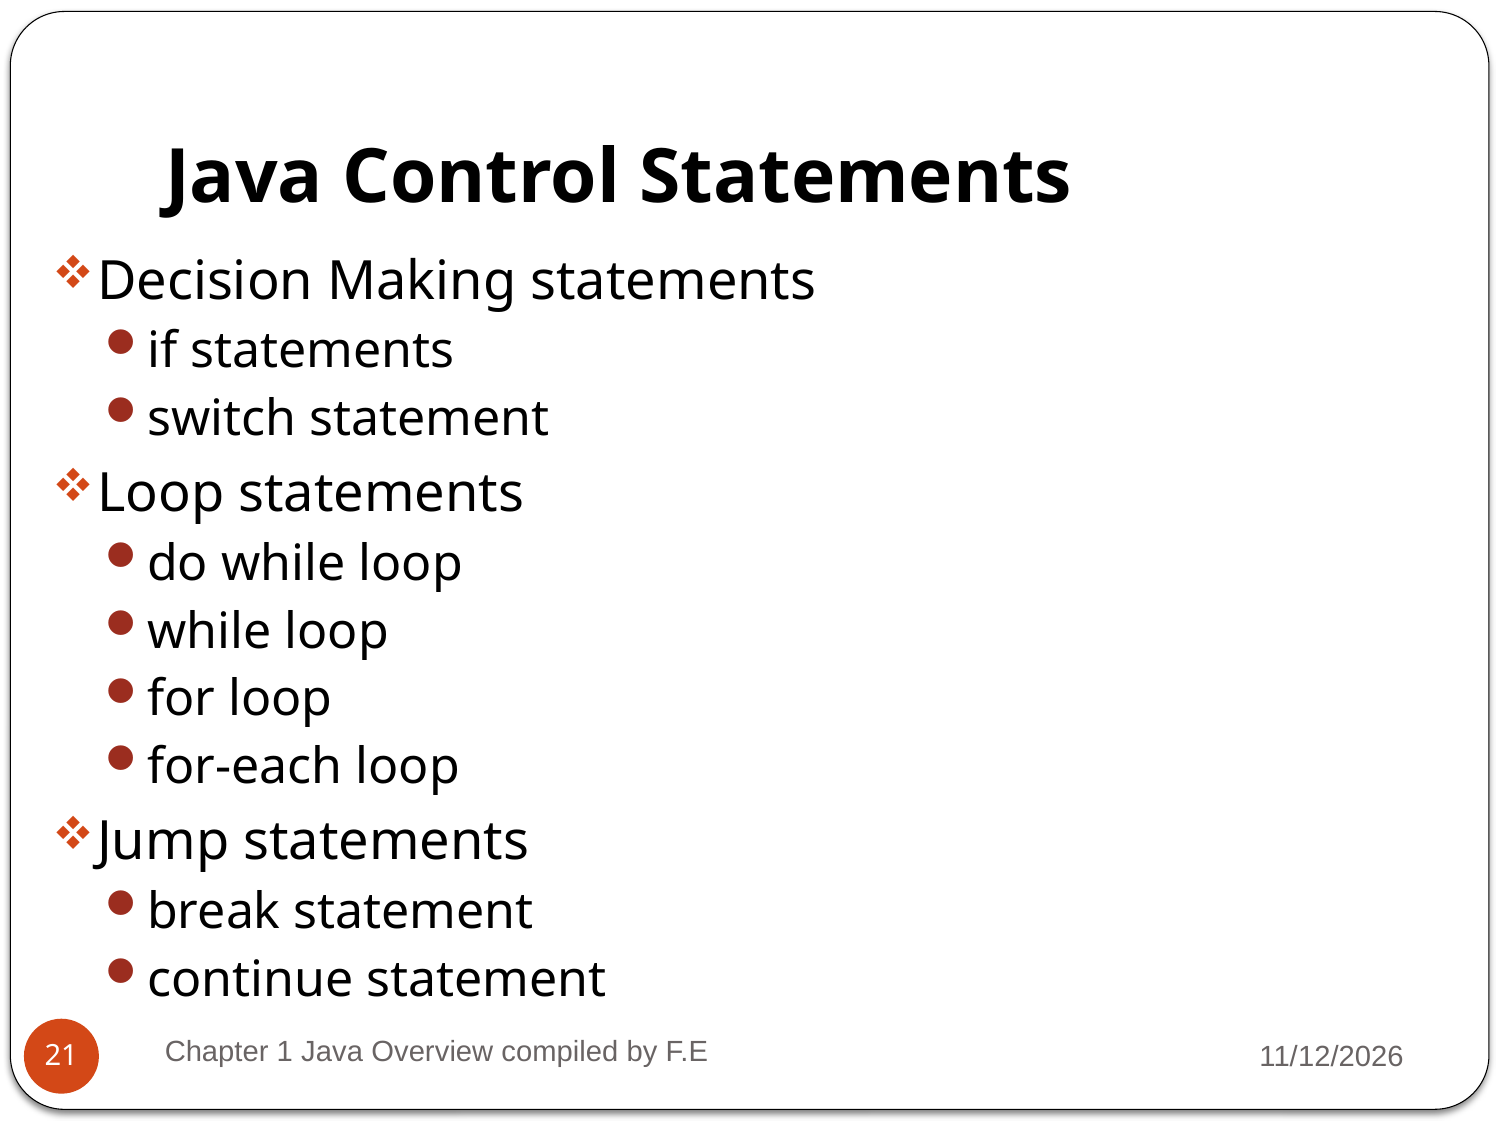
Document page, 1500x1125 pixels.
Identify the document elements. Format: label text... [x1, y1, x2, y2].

slide_number 21 [23, 1018, 99, 1094]
list Decision Making statements if statements switch statement Loop statements do while loop while loop for loop for-each loop Jump statements break statement continue statement [37, 237, 1426, 988]
footer Chapter 1 Java Overview compiled by F.E [150, 1012, 800, 1088]
title Java Control Statements [149, 44, 1426, 233]
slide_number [1012, 1015, 1419, 1094]
